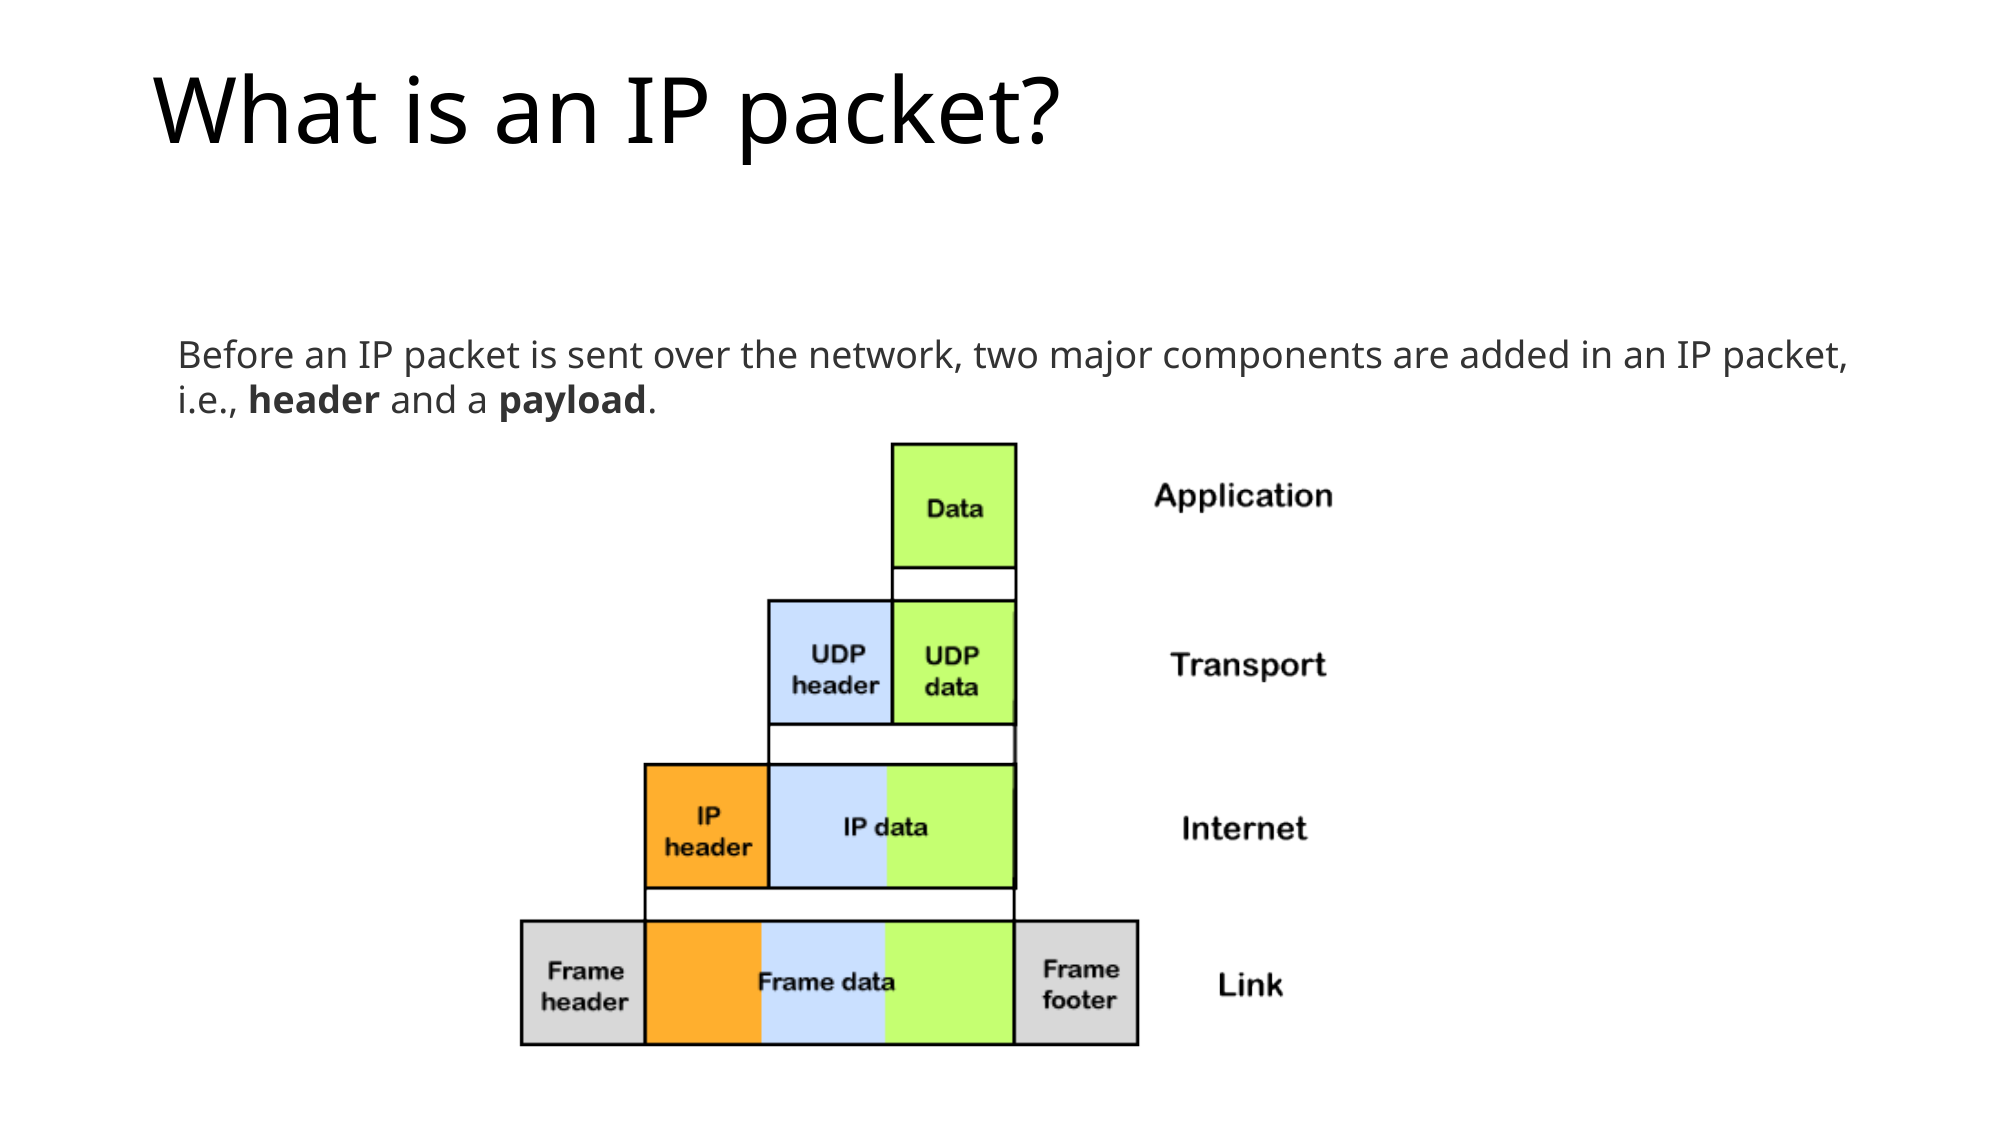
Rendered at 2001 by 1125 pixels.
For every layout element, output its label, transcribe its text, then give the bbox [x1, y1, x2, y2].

picture [511, 399, 1420, 1125]
text_box Before an IP packet is sent over the network, two major components are added in an IP packet, i.e., header and a payload. [162, 323, 1918, 429]
title What is an IP packet? [137, 59, 1863, 278]
